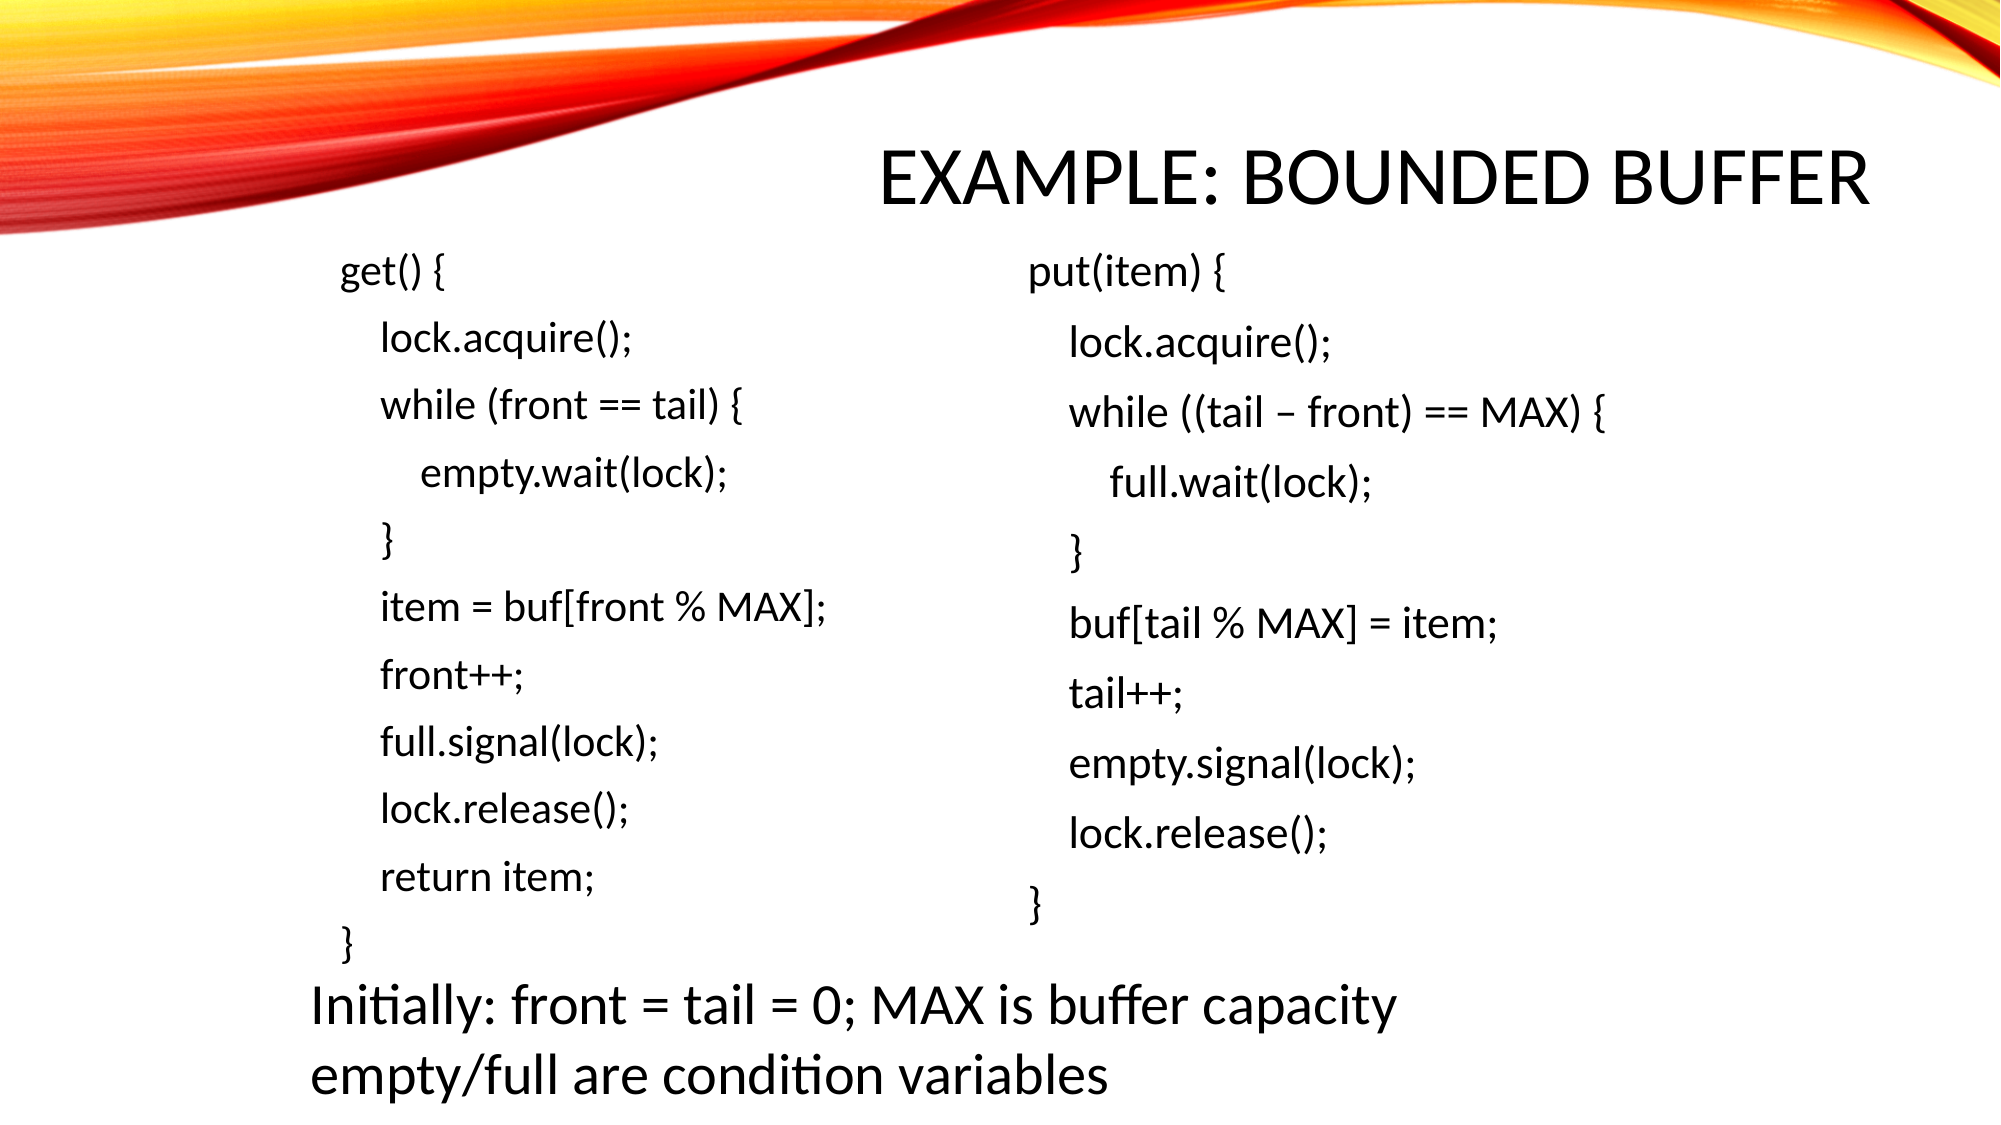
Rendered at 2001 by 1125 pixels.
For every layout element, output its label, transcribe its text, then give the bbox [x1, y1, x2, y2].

list get() { lock.acquire(); while (front == tail) { empty.wait(lock); } item = buf[front % MAX]; front++; full.signal(lock); lock.release(); return item; } [324, 239, 974, 959]
list put(item) { lock.acquire(); while ((tail – front) == MAX) { full.wait(lock); } buf[tail % MAX] = item; tail++; empty.signal(lock); lock.release(); } [1012, 239, 1750, 983]
text_box Initially: front = tail = 0; MAX is buffer capacity empty/full are condition variables [296, 959, 1413, 1114]
title Example: Bounded Buffer [474, 71, 1888, 284]
picture [0, 0, 2000, 237]
